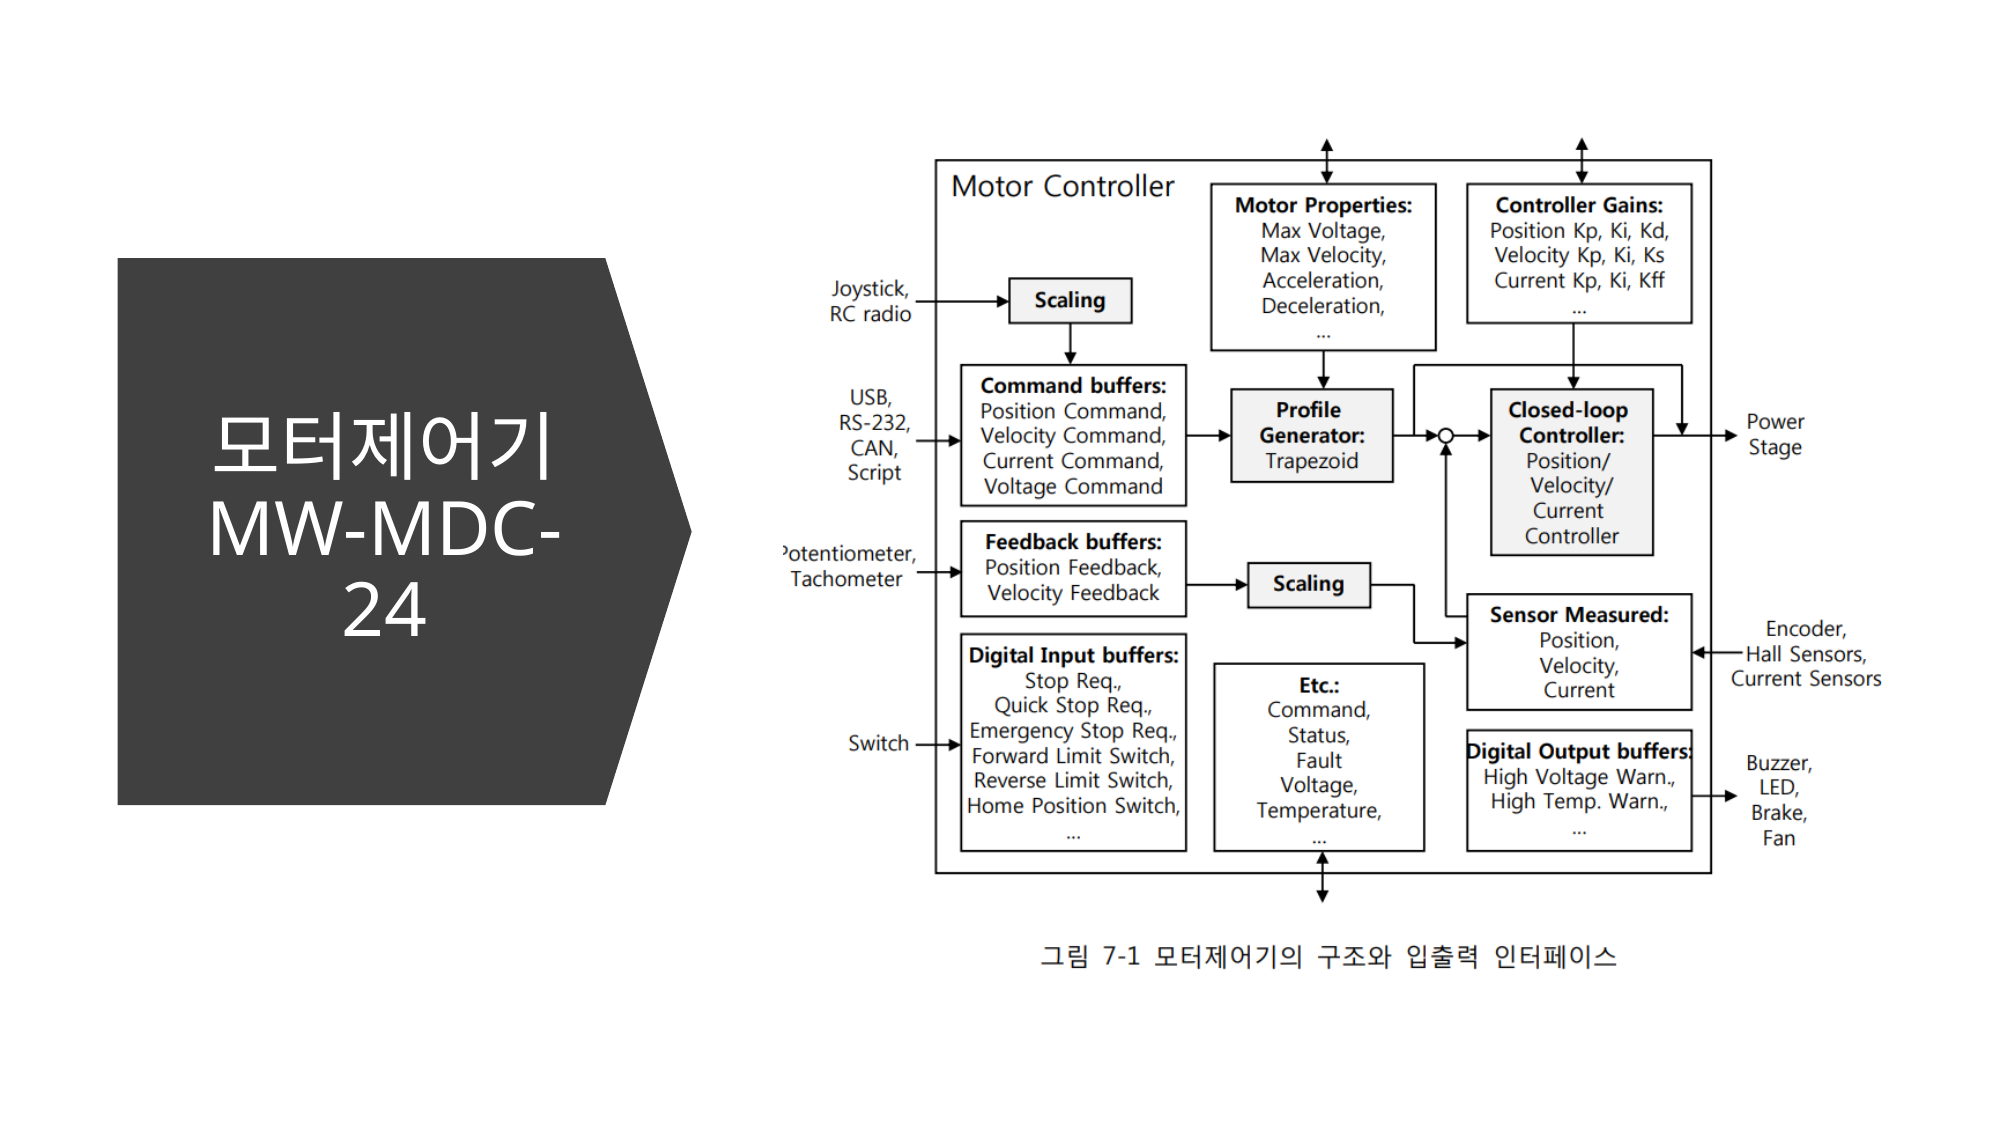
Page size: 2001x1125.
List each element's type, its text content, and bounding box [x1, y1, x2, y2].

picture [783, 128, 1896, 997]
text_box [116, 257, 693, 807]
title 모터제어기 MW-MDC-24 [168, 322, 601, 741]
